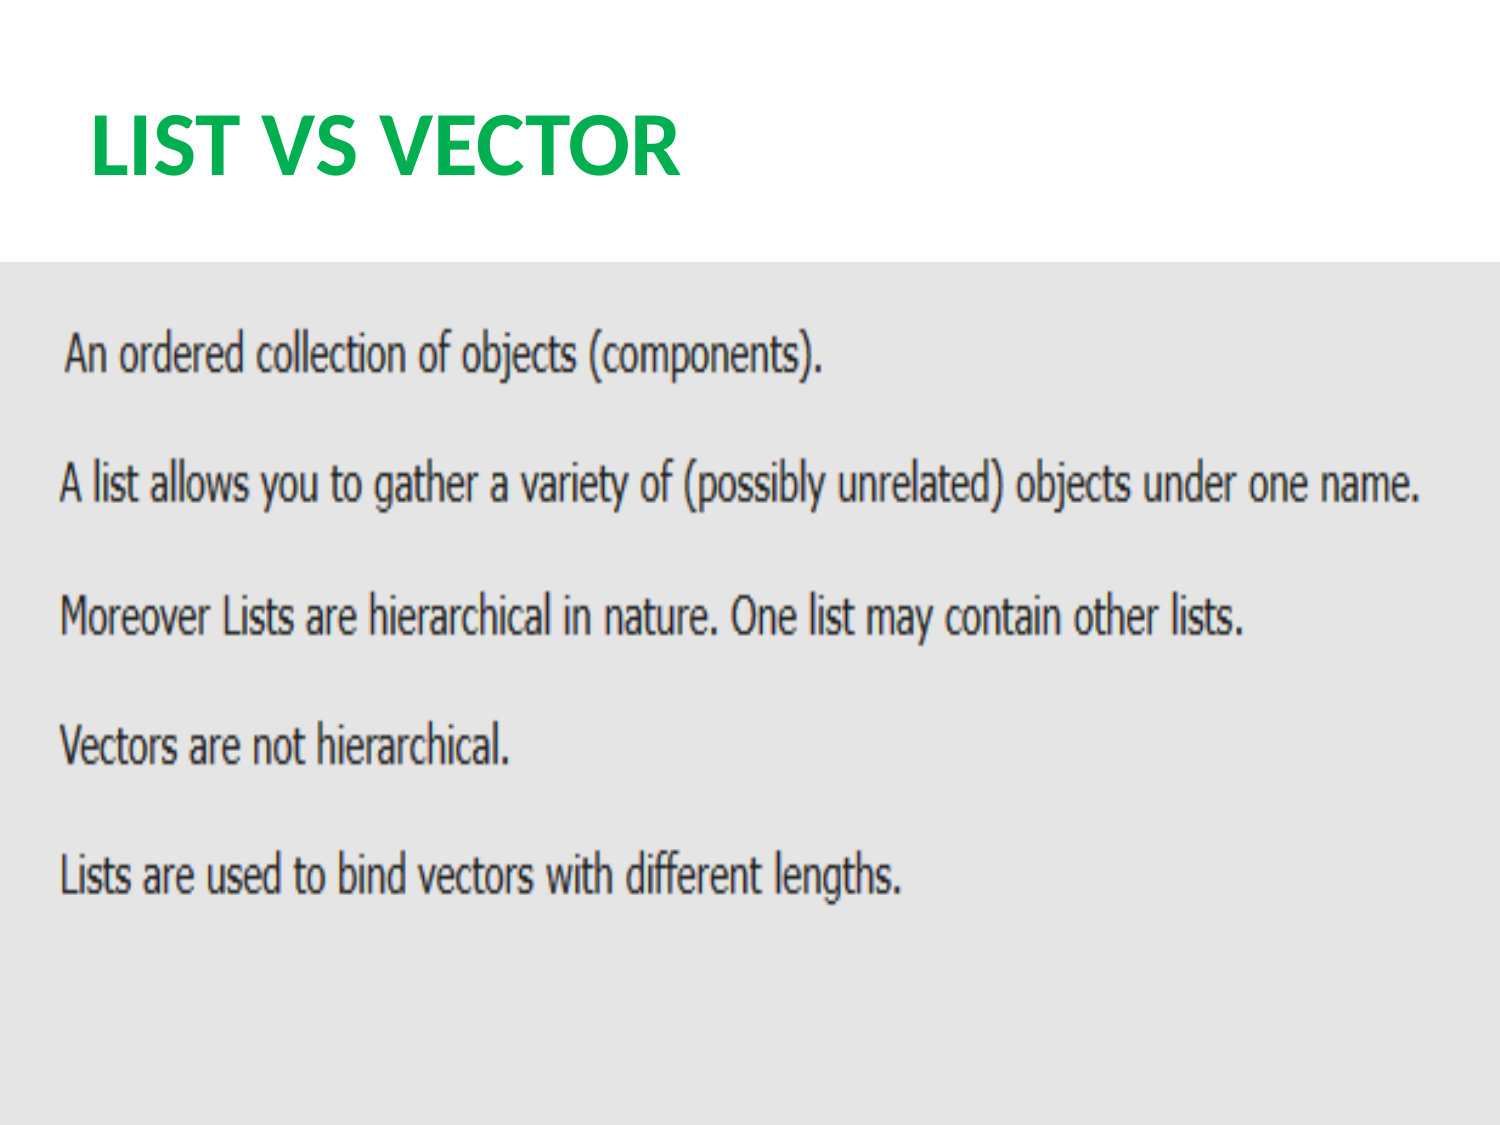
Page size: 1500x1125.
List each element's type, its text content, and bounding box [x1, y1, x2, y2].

title LIST VS VECTOR [75, 45, 1425, 233]
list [0, 262, 1500, 1125]
